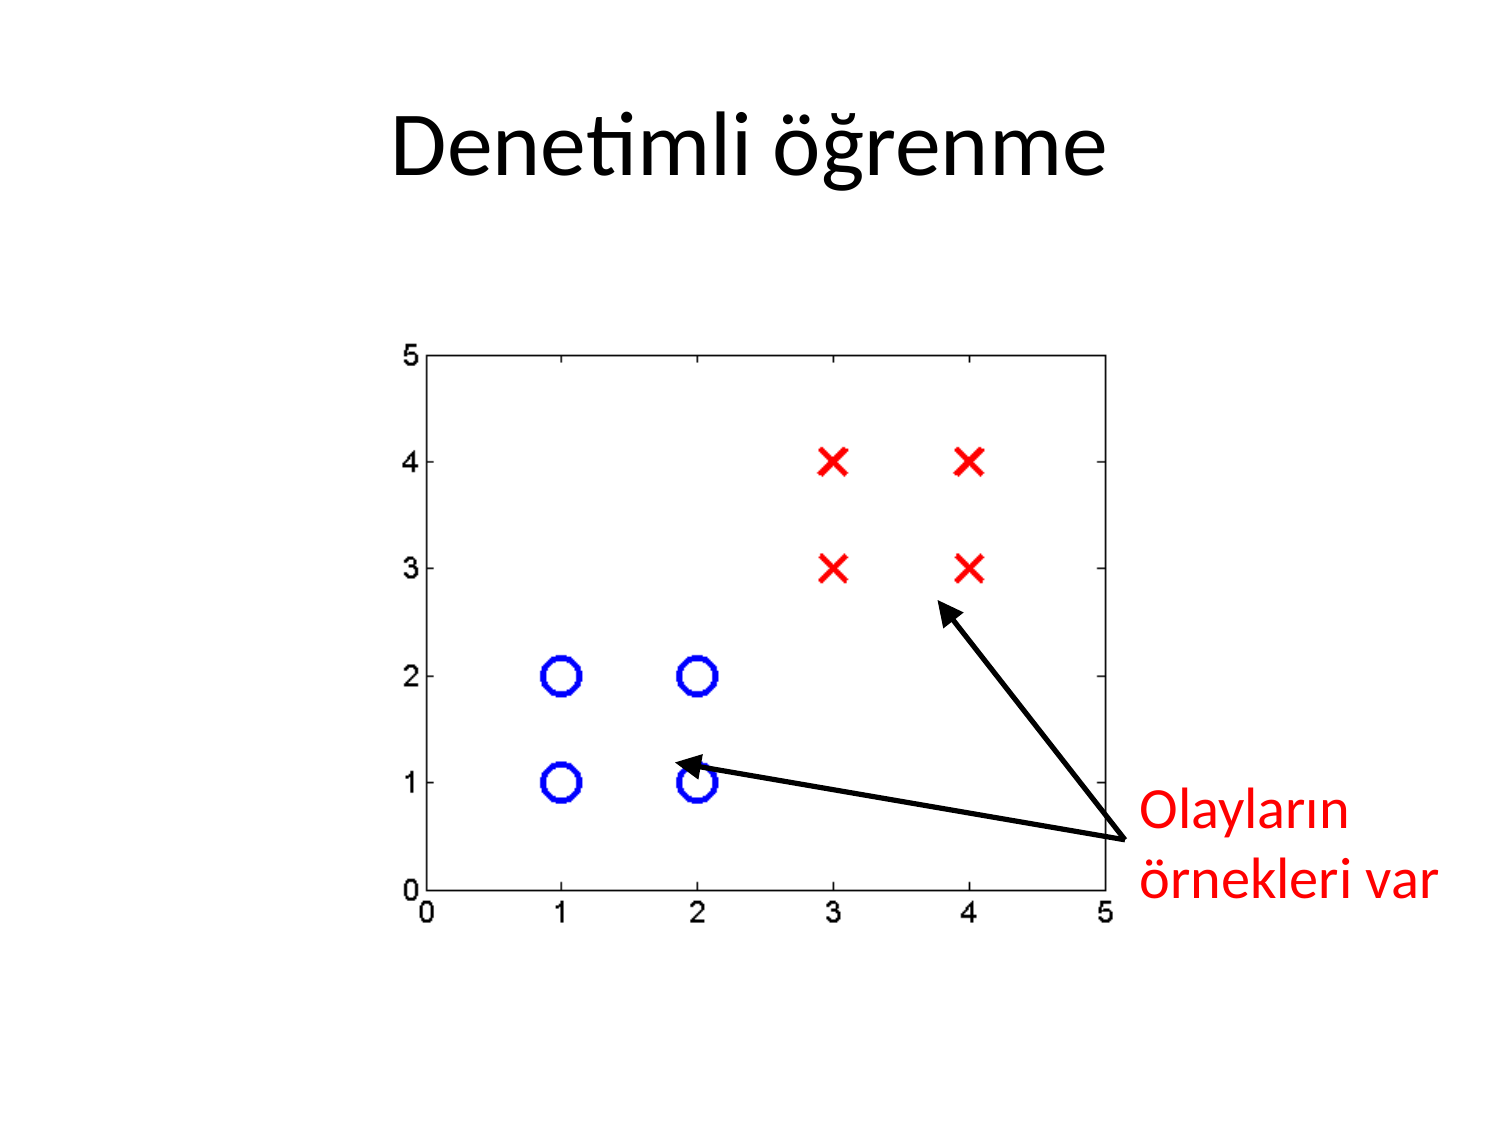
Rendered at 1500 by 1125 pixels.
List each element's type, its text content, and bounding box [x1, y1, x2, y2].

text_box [674, 762, 1126, 841]
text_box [937, 599, 1126, 762]
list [312, 305, 1188, 963]
title Denetimli öğrenme [75, 45, 1425, 233]
text_box Olayların örnekleri var [1191, 762, 1500, 918]
